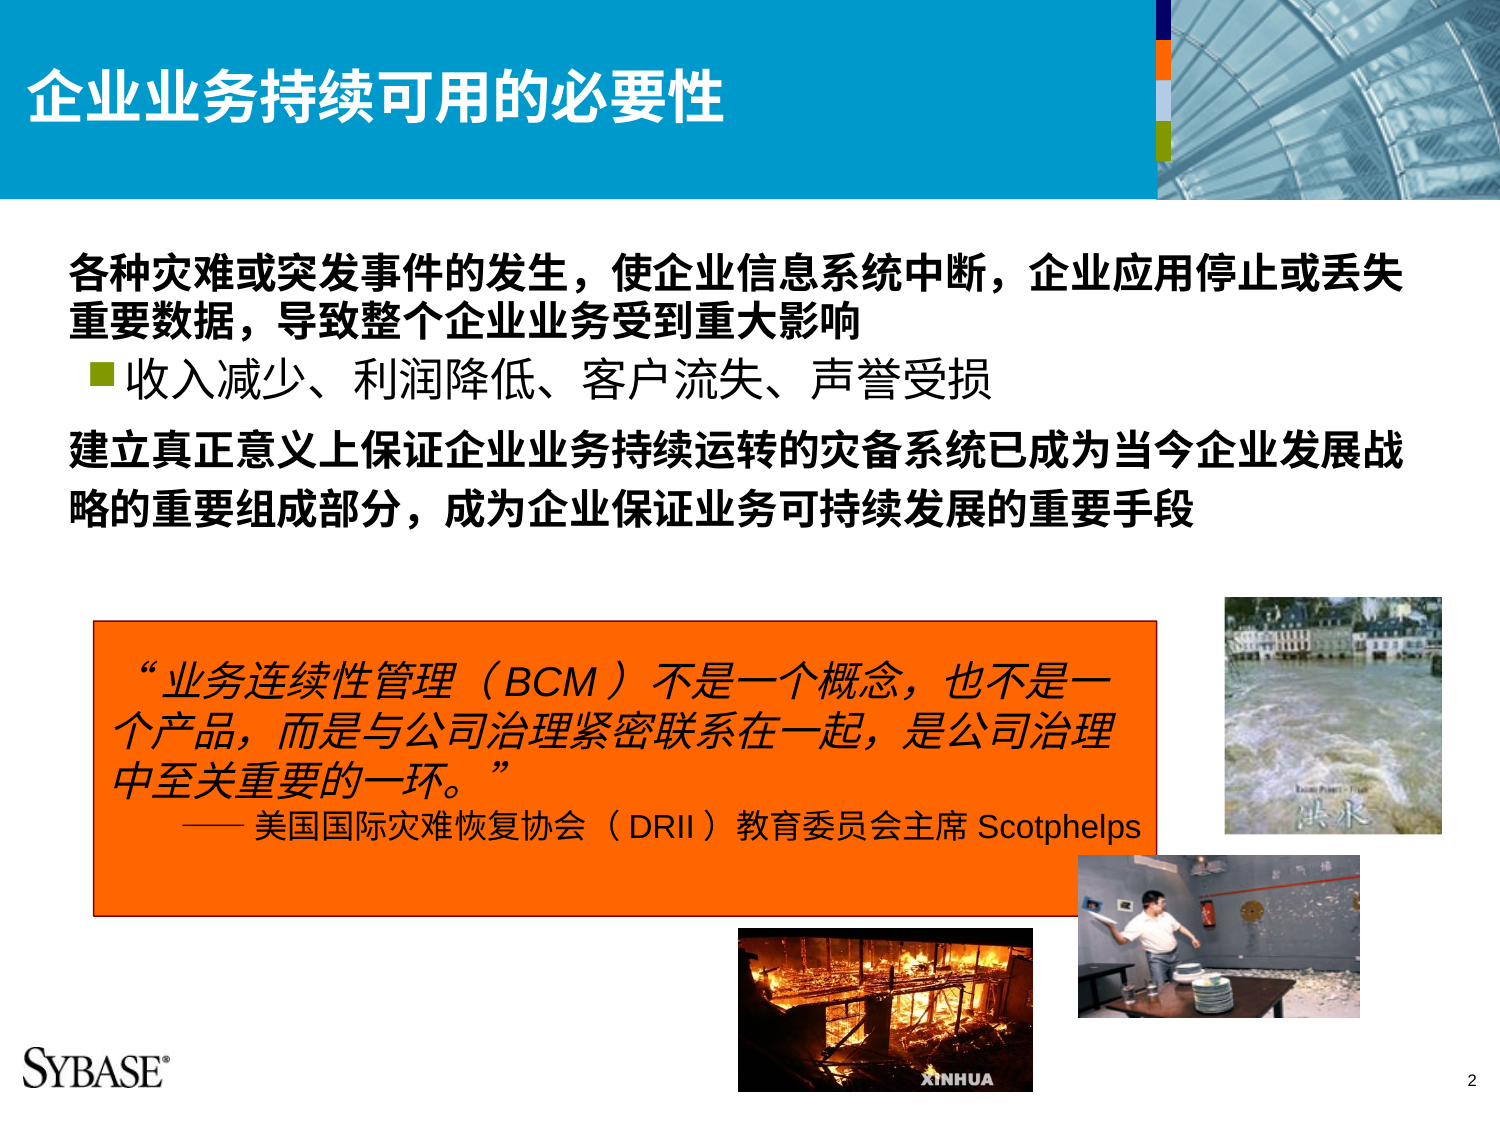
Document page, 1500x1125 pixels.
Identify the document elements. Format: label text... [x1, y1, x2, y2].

picture [738, 928, 1033, 1092]
picture [1222, 597, 1442, 837]
title 企业业务持续可用的必要性 [11, 23, 1137, 168]
text_box “业务连续性管理（BCM）不是一个概念，也不是一个产品，而是与公司治理紧密联系在一起，是公司治理中至关重要的一环。” ——美国国际灾难恢复协会（DRII）教育委员会主席Scotphelps [93, 621, 1157, 917]
picture [23, 1047, 170, 1088]
list 各种灾难或突发事件的发生，使企业信息系统中断，企业应用停止或丢失重要数据，导致整个企业业务受到重大影响 收入减少、利润降低、客户流失、声誉受损 建立真正意义上保证企业业务持续运转的灾备系统已成为当今企业发展战略的重要组成部分，成为企业保证业务可持续发展的重要手段 [52, 243, 1454, 752]
picture [1158, 0, 1500, 200]
picture [1077, 855, 1360, 1019]
